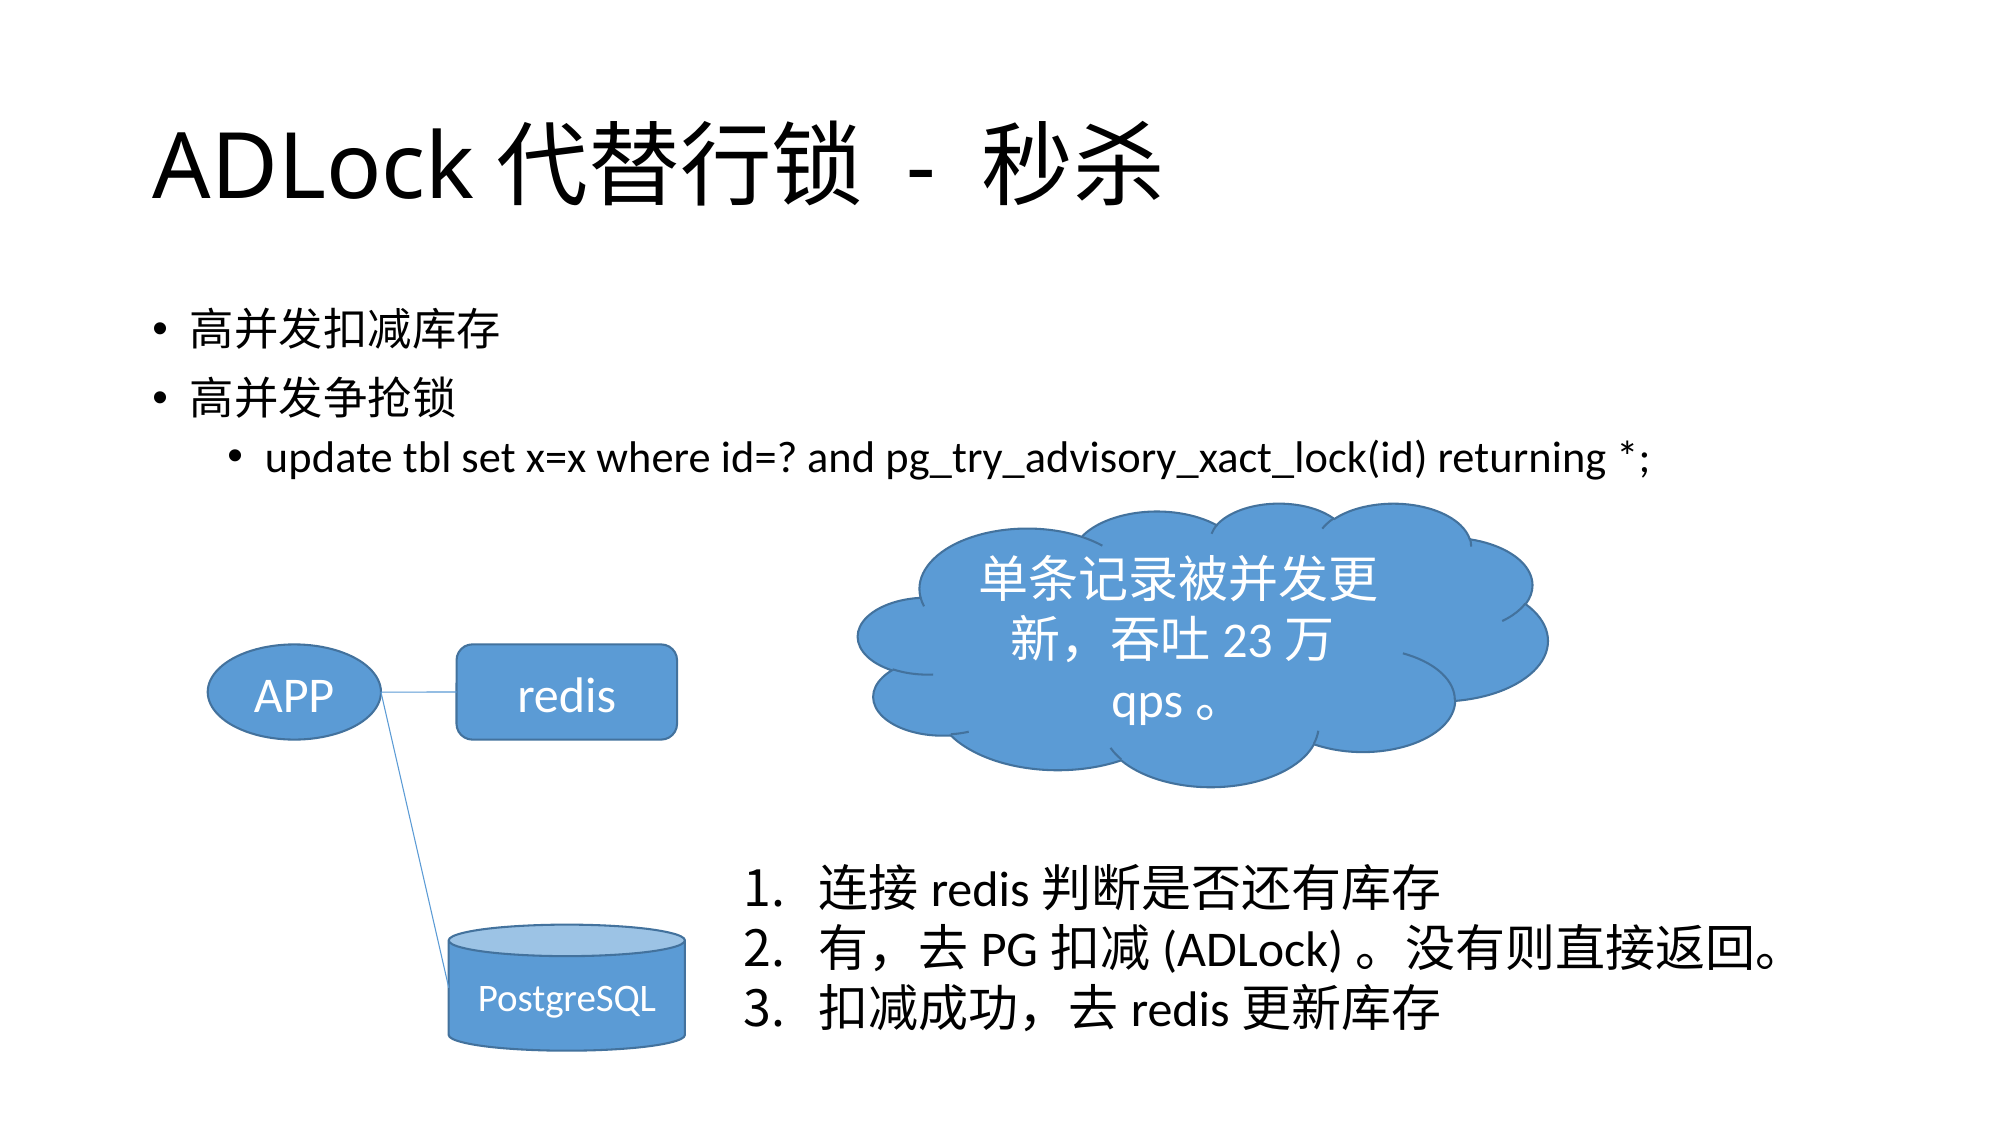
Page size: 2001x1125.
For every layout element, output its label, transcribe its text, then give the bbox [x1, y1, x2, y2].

text_box APP [206, 643, 382, 741]
title ADLock代替行锁 - 秒杀 [137, 59, 1863, 278]
text_box 连接redis判断是否还有库存 有，去PG扣减(ADLock)。没有则直接返回。 扣减成功，去redis更新库存 [729, 848, 1821, 1044]
text_box redis [455, 643, 679, 741]
text_box 单条记录被并发更新，吞吐23万qps。 [856, 502, 1550, 789]
text_box PostgreSQL [447, 923, 686, 1052]
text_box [380, 691, 567, 925]
list 高并发扣减库存 高并发争抢锁 update tbl set x=x where id=? and pg_try_advisory_xact_lock(id) returning *; [137, 299, 1863, 1014]
